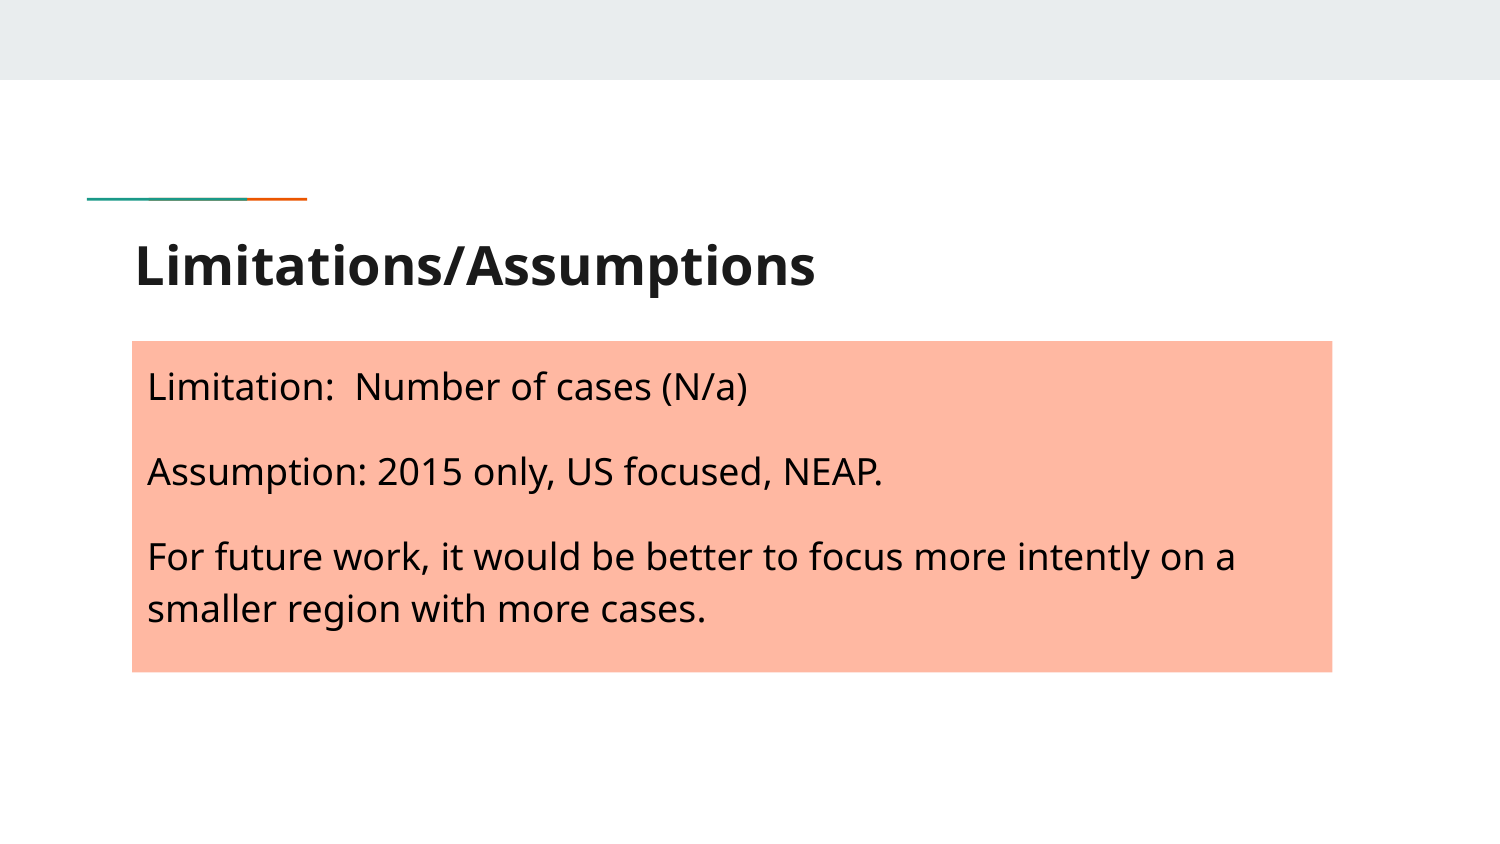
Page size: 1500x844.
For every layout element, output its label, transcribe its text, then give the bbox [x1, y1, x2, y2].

list Limitation: Number of cases (N/a) Assumption: 2015 only, US focused, NEAP. For future work, it would be better to focus more intently on a smaller region with more cases. [132, 341, 1333, 673]
title Limitations/Assumptions [119, 216, 1381, 305]
